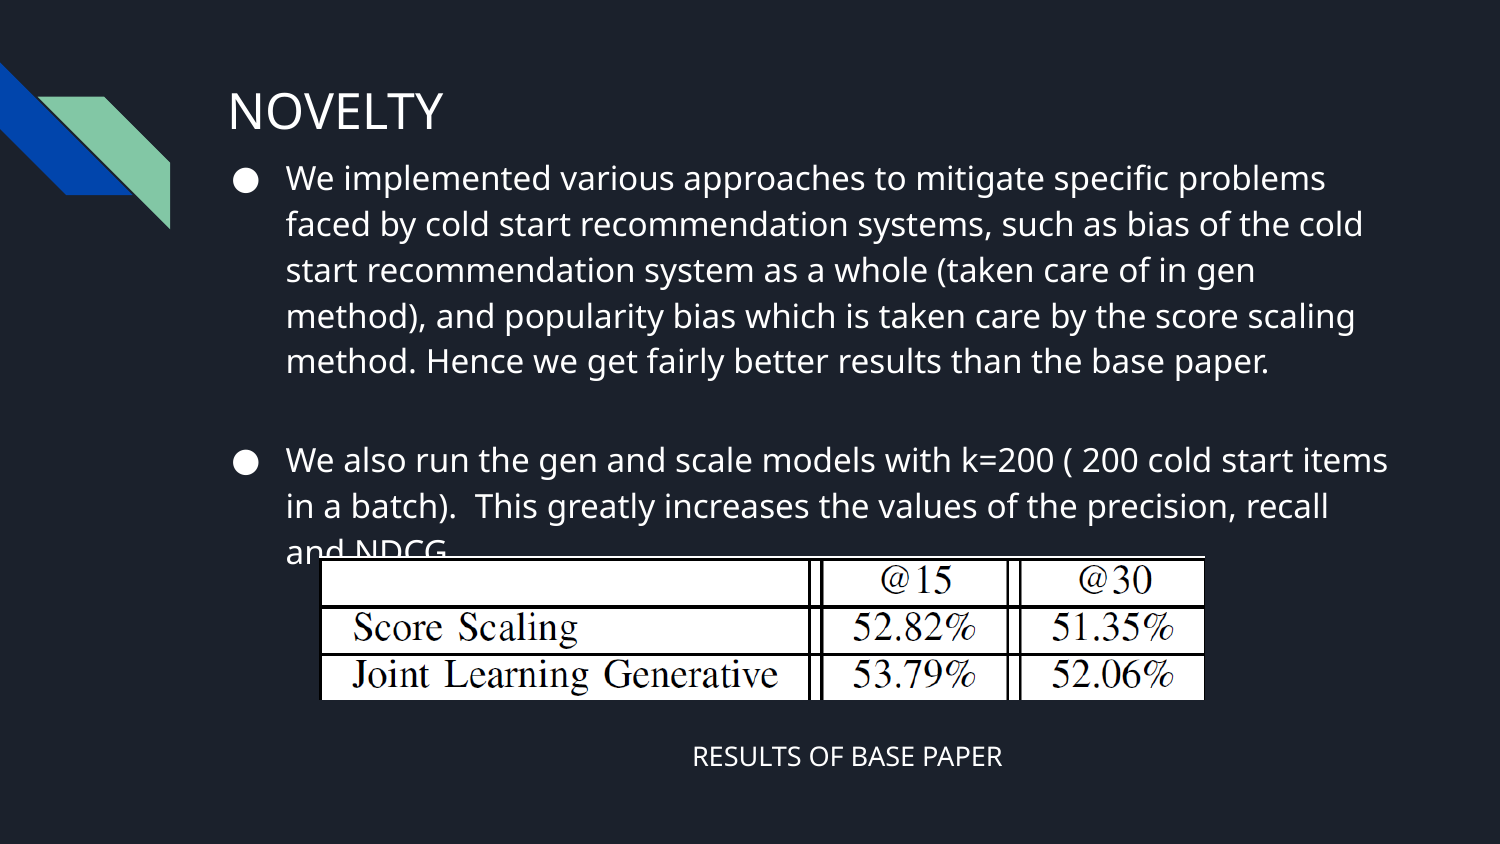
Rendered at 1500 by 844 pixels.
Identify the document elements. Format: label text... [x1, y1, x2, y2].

list We implemented various approaches to mitigate specific problems faced by cold start recommendation systems, such as bias of the cold start recommendation system as a whole (taken care of in gen method), and popularity bias which is taken care by the score scaling method. Hence we get fairly better results than the base paper. We also run the gen and scale models with k=200 ( 200 cold start items in a batch). This greatly increases the values of the precision, recall and NDCG. [195, 136, 1411, 793]
title NOVELTY [212, 64, 1368, 136]
picture [318, 556, 1206, 701]
text_box RESULTS OF BASE PAPER [536, 724, 1158, 788]
